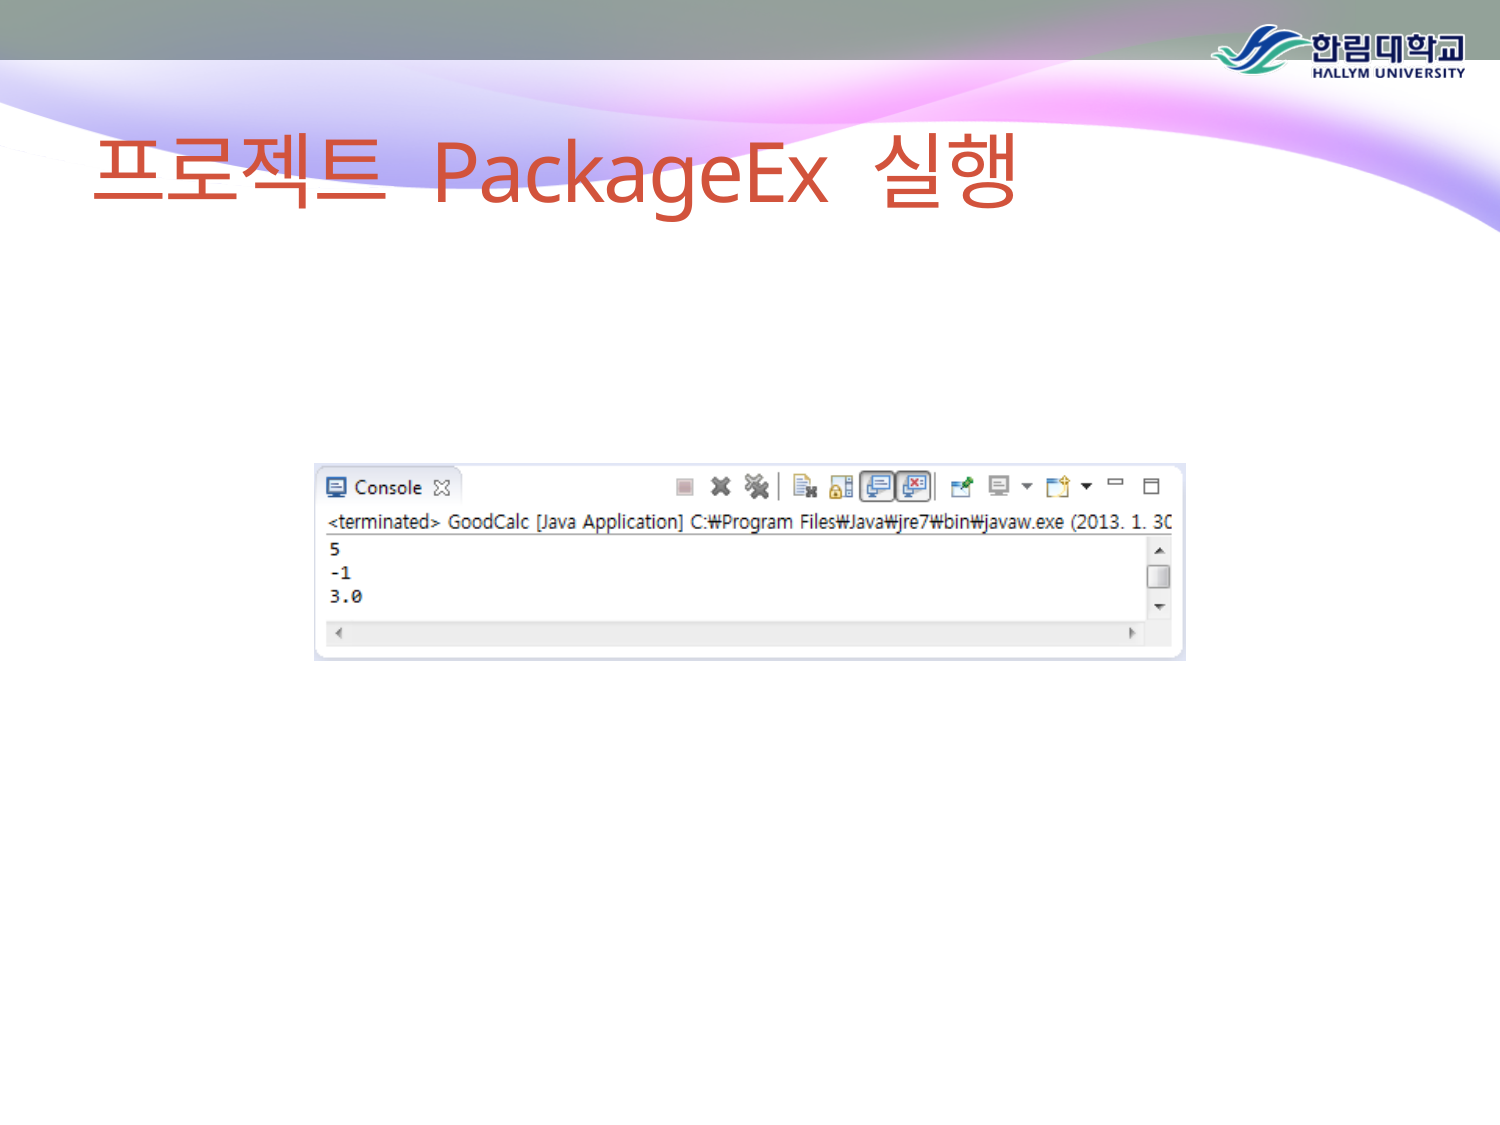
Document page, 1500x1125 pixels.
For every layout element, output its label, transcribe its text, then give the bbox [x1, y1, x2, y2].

picture [0, 0, 1500, 279]
picture [313, 463, 1187, 662]
title 프로젝트 PackageEx 실행 [75, 87, 1425, 250]
